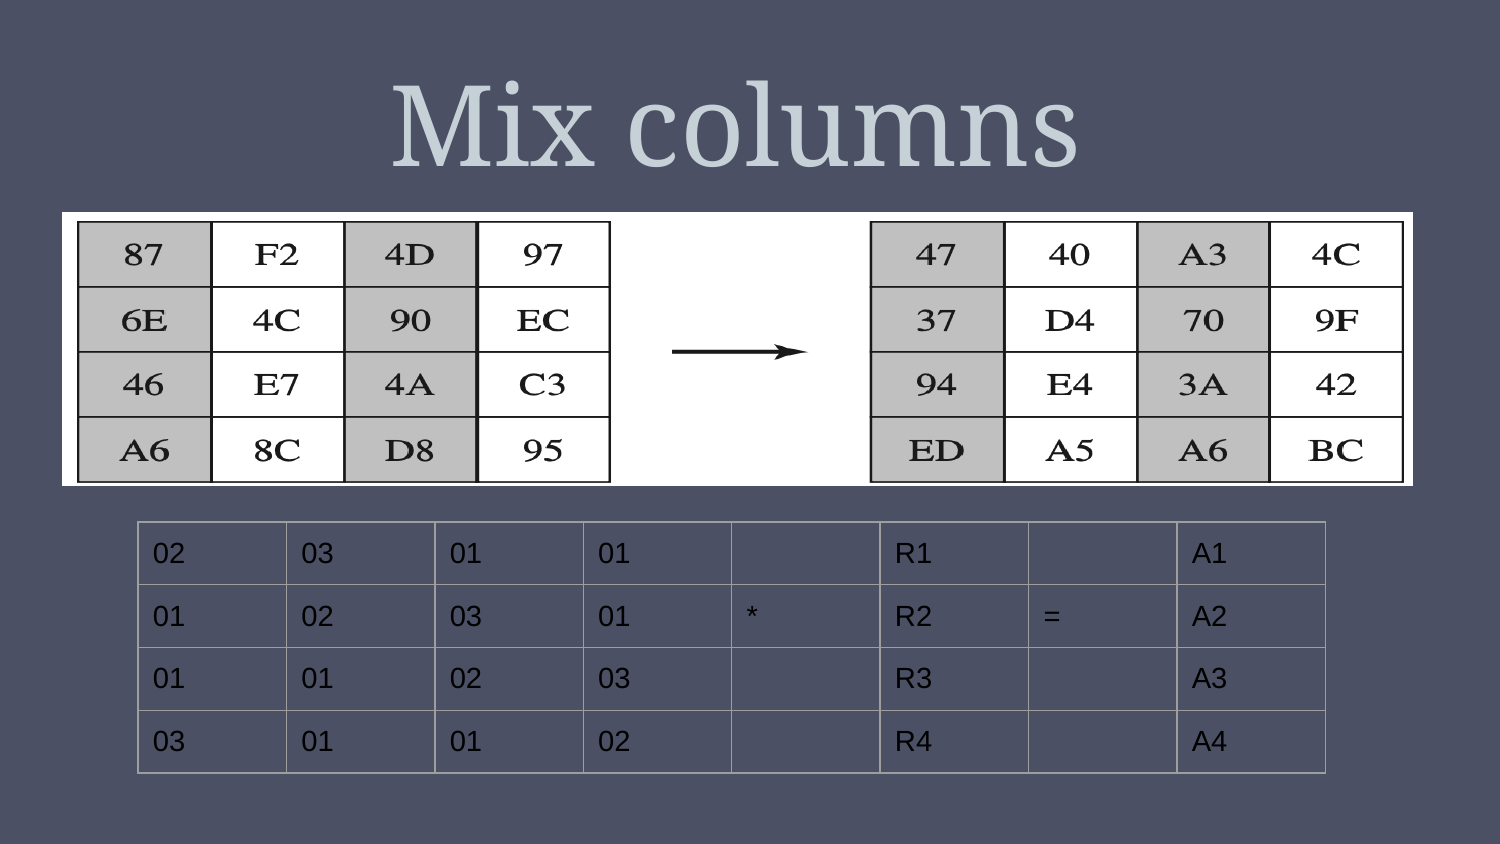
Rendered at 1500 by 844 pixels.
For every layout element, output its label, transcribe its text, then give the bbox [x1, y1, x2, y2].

table_cell 01 [287, 648, 434, 710]
table_header [1029, 523, 1176, 584]
table_cell 03 [436, 585, 583, 647]
table_cell A3 [1178, 648, 1325, 710]
table_cell A2 [1178, 585, 1325, 647]
table_cell R2 [881, 585, 1028, 647]
table_cell A4 [1178, 711, 1325, 772]
table_header [732, 523, 879, 584]
table_cell * [732, 585, 879, 647]
table_cell 01 [584, 585, 731, 647]
table_header 01 [436, 523, 583, 584]
table_cell 02 [287, 585, 434, 647]
table_cell R3 [881, 648, 1028, 710]
table_cell 01 [139, 585, 286, 647]
table_header 03 [287, 523, 434, 584]
table_cell = [1029, 585, 1176, 647]
table_header R1 [881, 523, 1028, 584]
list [62, 212, 1414, 487]
table_cell [732, 648, 879, 710]
table_header 01 [584, 523, 731, 584]
table_cell 02 [436, 648, 583, 710]
table_cell 01 [436, 711, 583, 772]
table_cell 01 [287, 711, 434, 772]
table_header 02 [139, 523, 286, 584]
table_header A1 [1178, 523, 1325, 584]
table_cell 03 [139, 711, 286, 772]
table_cell R4 [881, 711, 1028, 772]
title Mix columns [75, 0, 1425, 197]
table_cell [1029, 711, 1176, 772]
table_cell 02 [584, 711, 731, 772]
table_cell [732, 711, 879, 772]
table_cell [1029, 648, 1176, 710]
table_cell 03 [584, 648, 731, 710]
table_cell 01 [139, 648, 286, 710]
